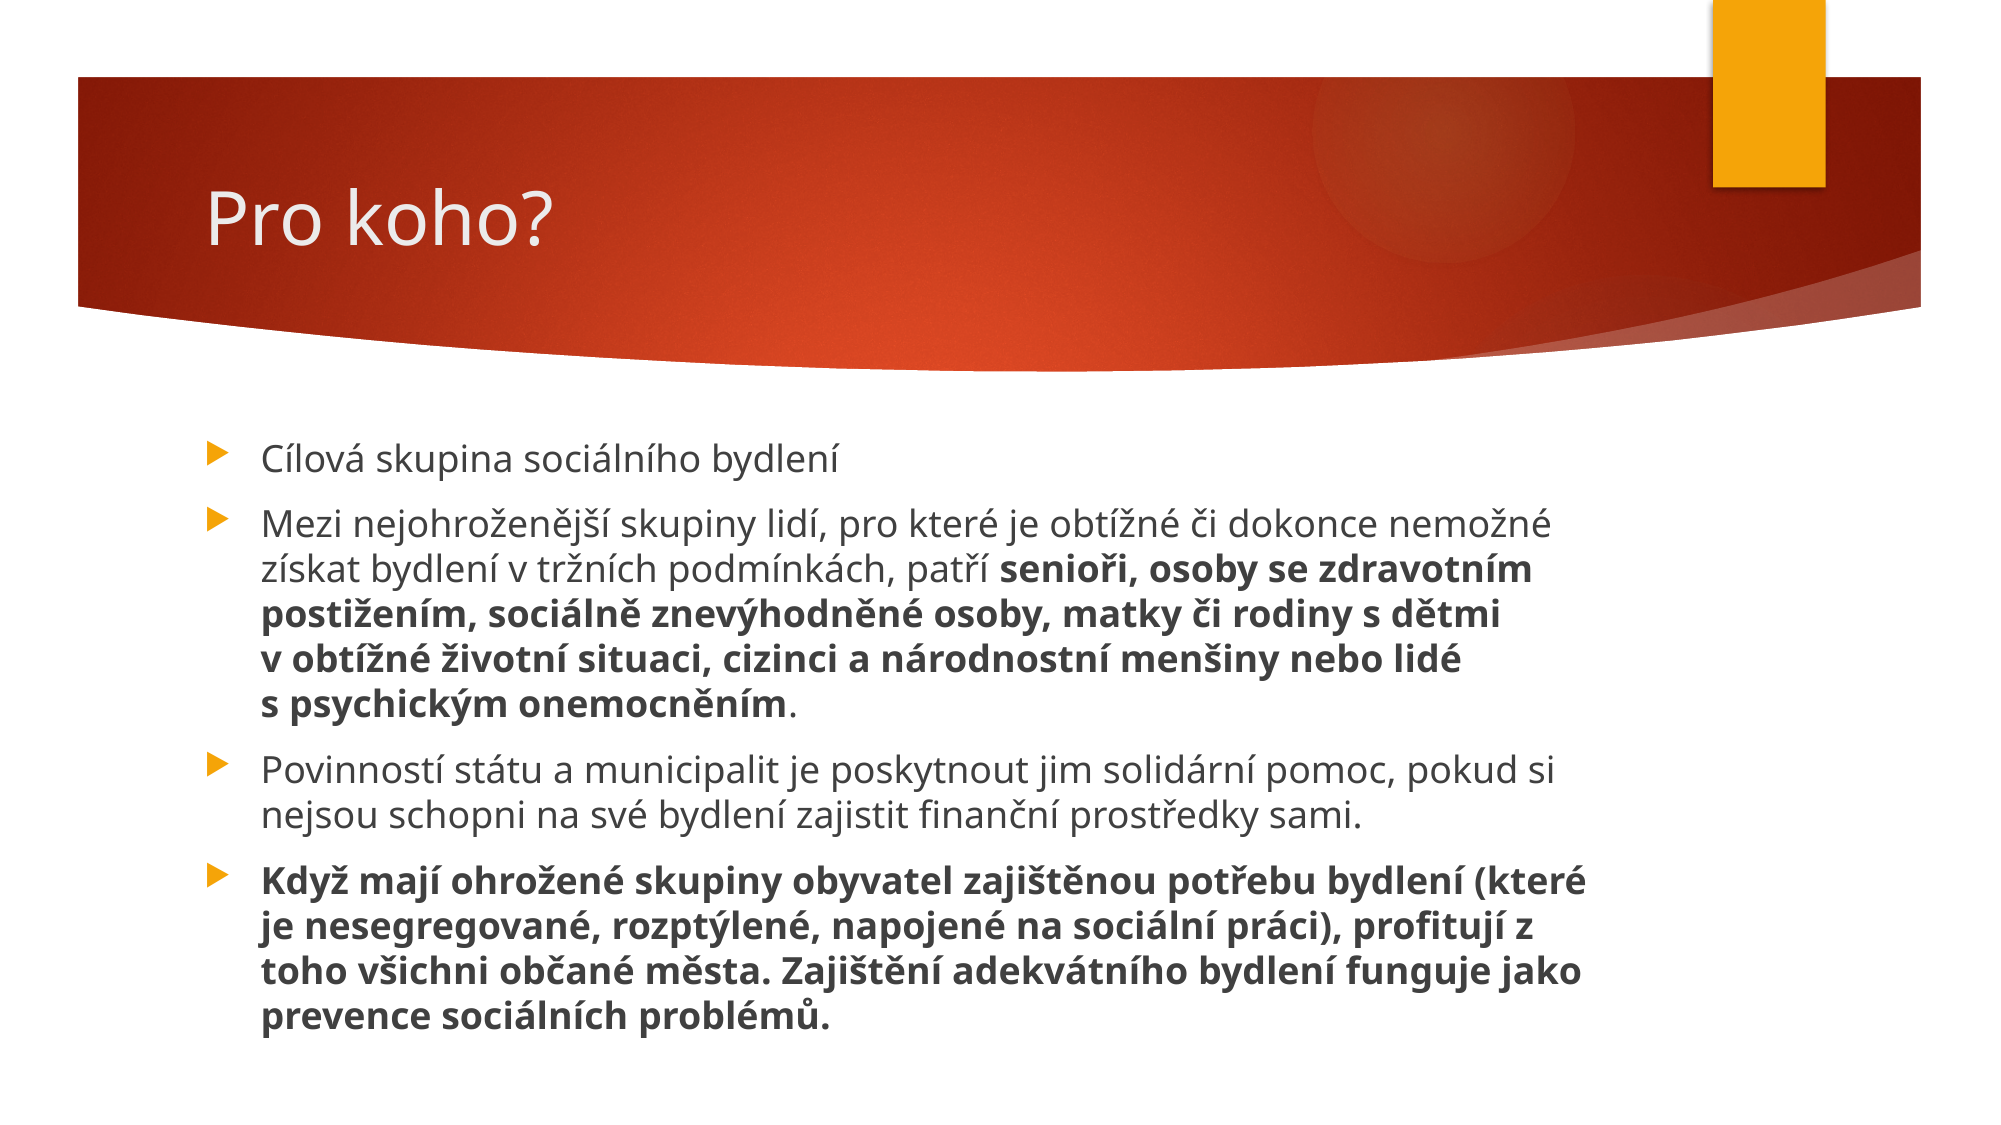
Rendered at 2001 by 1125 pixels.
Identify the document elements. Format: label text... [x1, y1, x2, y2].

list Cílová skupina sociálního bydlení Mezi nejohroženější skupiny lidí, pro které je obtížné či dokonce nemožné získat bydlení v tržních podmínkách, patří senioři, osoby se zdravotním postižením, sociálně znevýhodněné osoby, matky či rodiny s dětmi v obtížné životní situaci, cizinci a národnostní menšiny nebo lidé s psychickým onemocněním. Povinností státu a municipalit je poskytnout jim solidární pomoc, pokud si nejsou schopni na své bydlení zajistit finanční prostředky sami. Když mají ohrožené skupiny obyvatel zajištěnou potřebu bydlení (které je nesegregované, rozptýlené, napojené na sociální práci), profitují z toho všichni občané města. Zajištění adekvátního bydlení funguje jako prevence sociálních problémů. [189, 427, 1627, 1059]
title Pro koho? [189, 155, 1627, 275]
